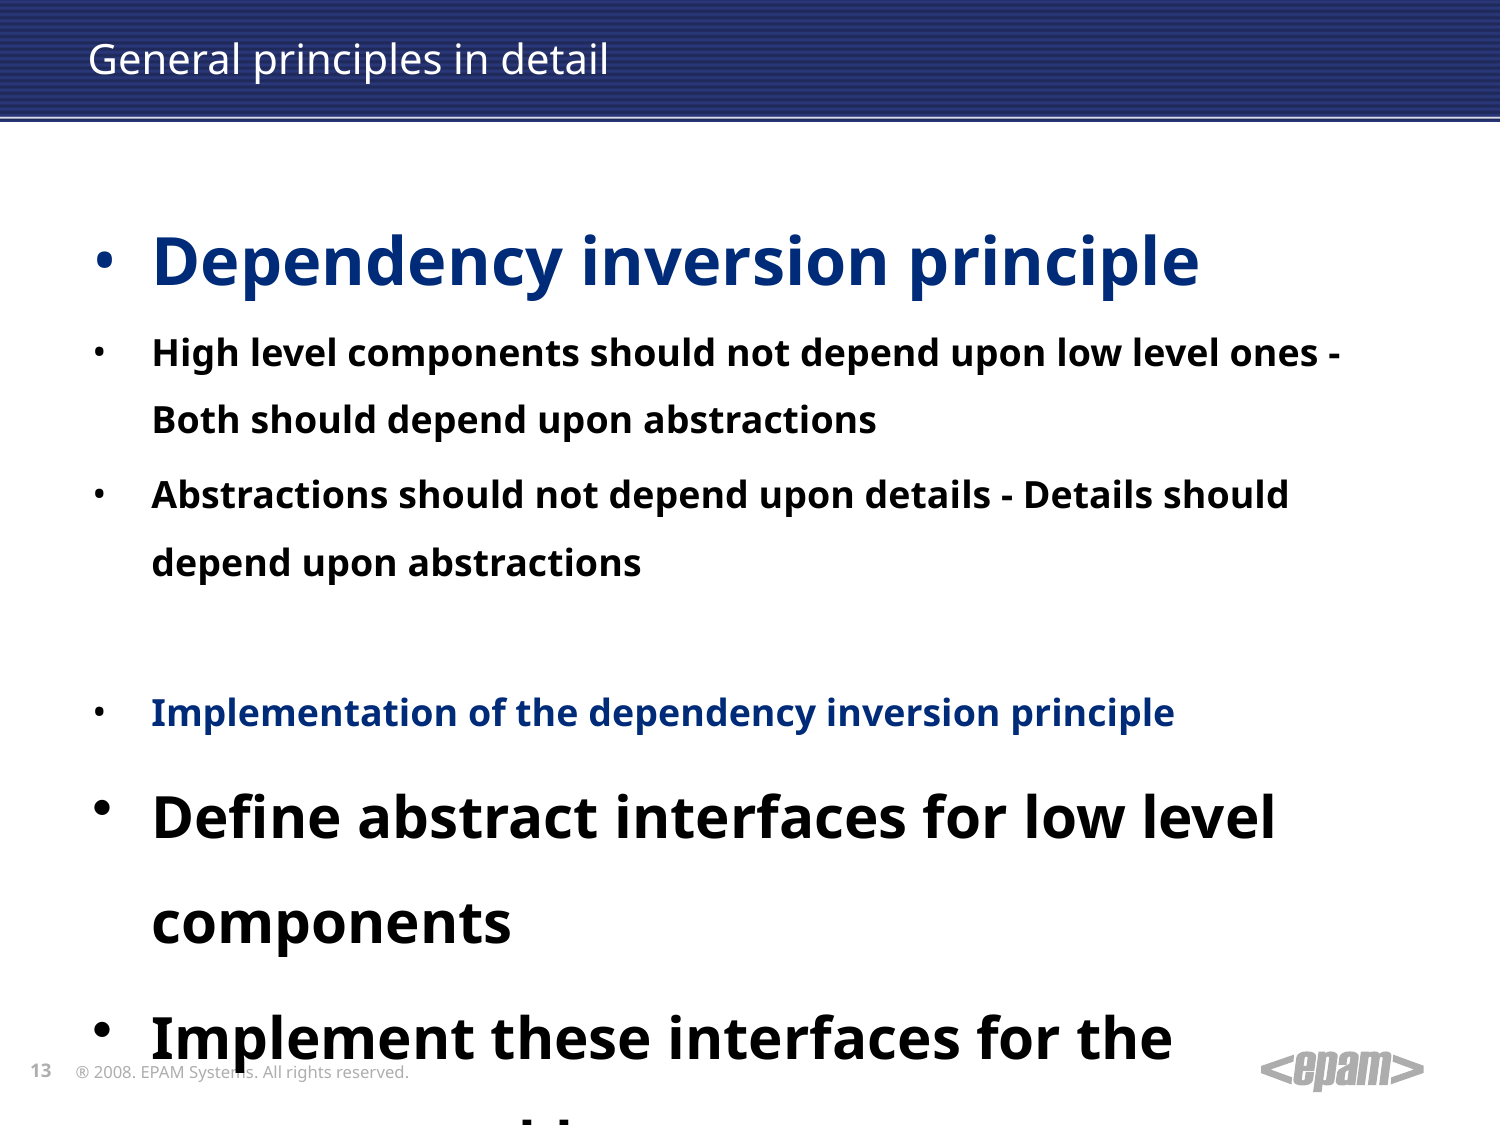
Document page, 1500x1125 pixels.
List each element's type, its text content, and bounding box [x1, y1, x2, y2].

slide_number 13 [12, 1054, 70, 1090]
picture [0, 0, 1500, 122]
title General principles in detail [72, 25, 1423, 91]
list Dependency inversion principle High level components should not depend upon low level ones - Both should depend upon abstractions Abstractions should not depend upon details - Details should depend upon abstractions Implementation of the dependency inversion principle Define abstract interfaces for low level components Implement these interfaces for the concrete problem Use the Template method design pattern [77, 170, 1426, 1014]
